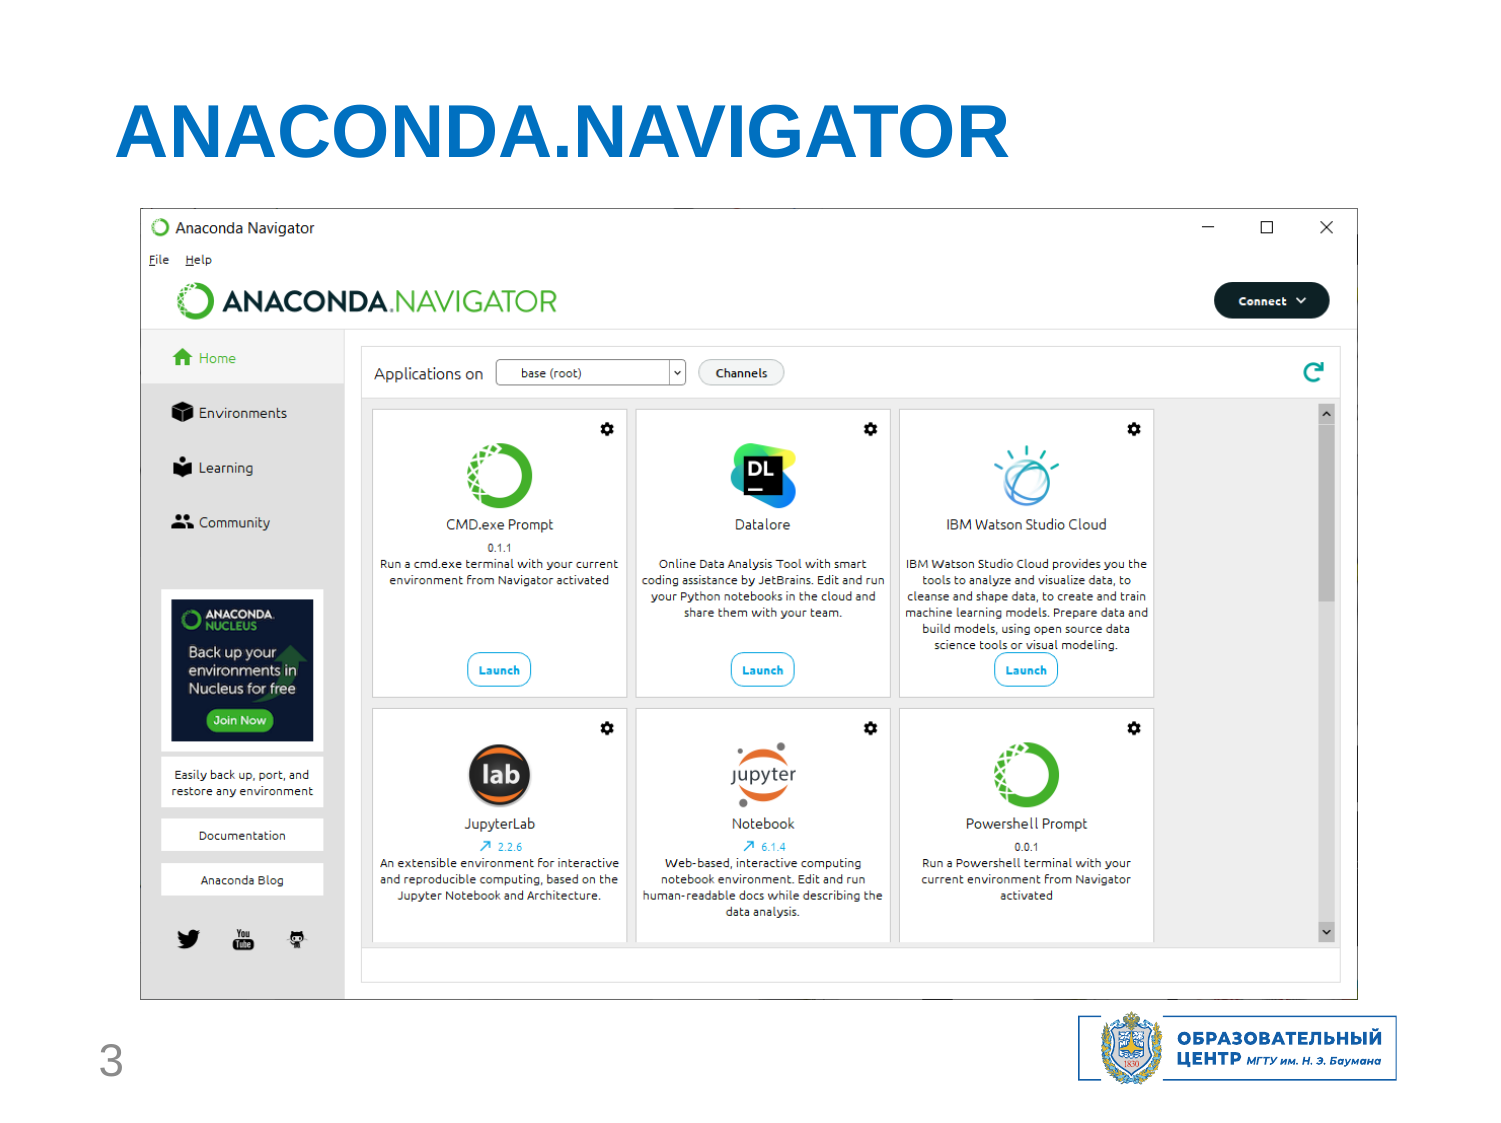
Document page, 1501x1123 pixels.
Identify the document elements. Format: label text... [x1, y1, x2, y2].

picture [140, 208, 1358, 1000]
slide_number 3 [86, 1028, 186, 1088]
text_box ANACONDA.NAVIGATOR [102, 77, 1397, 180]
